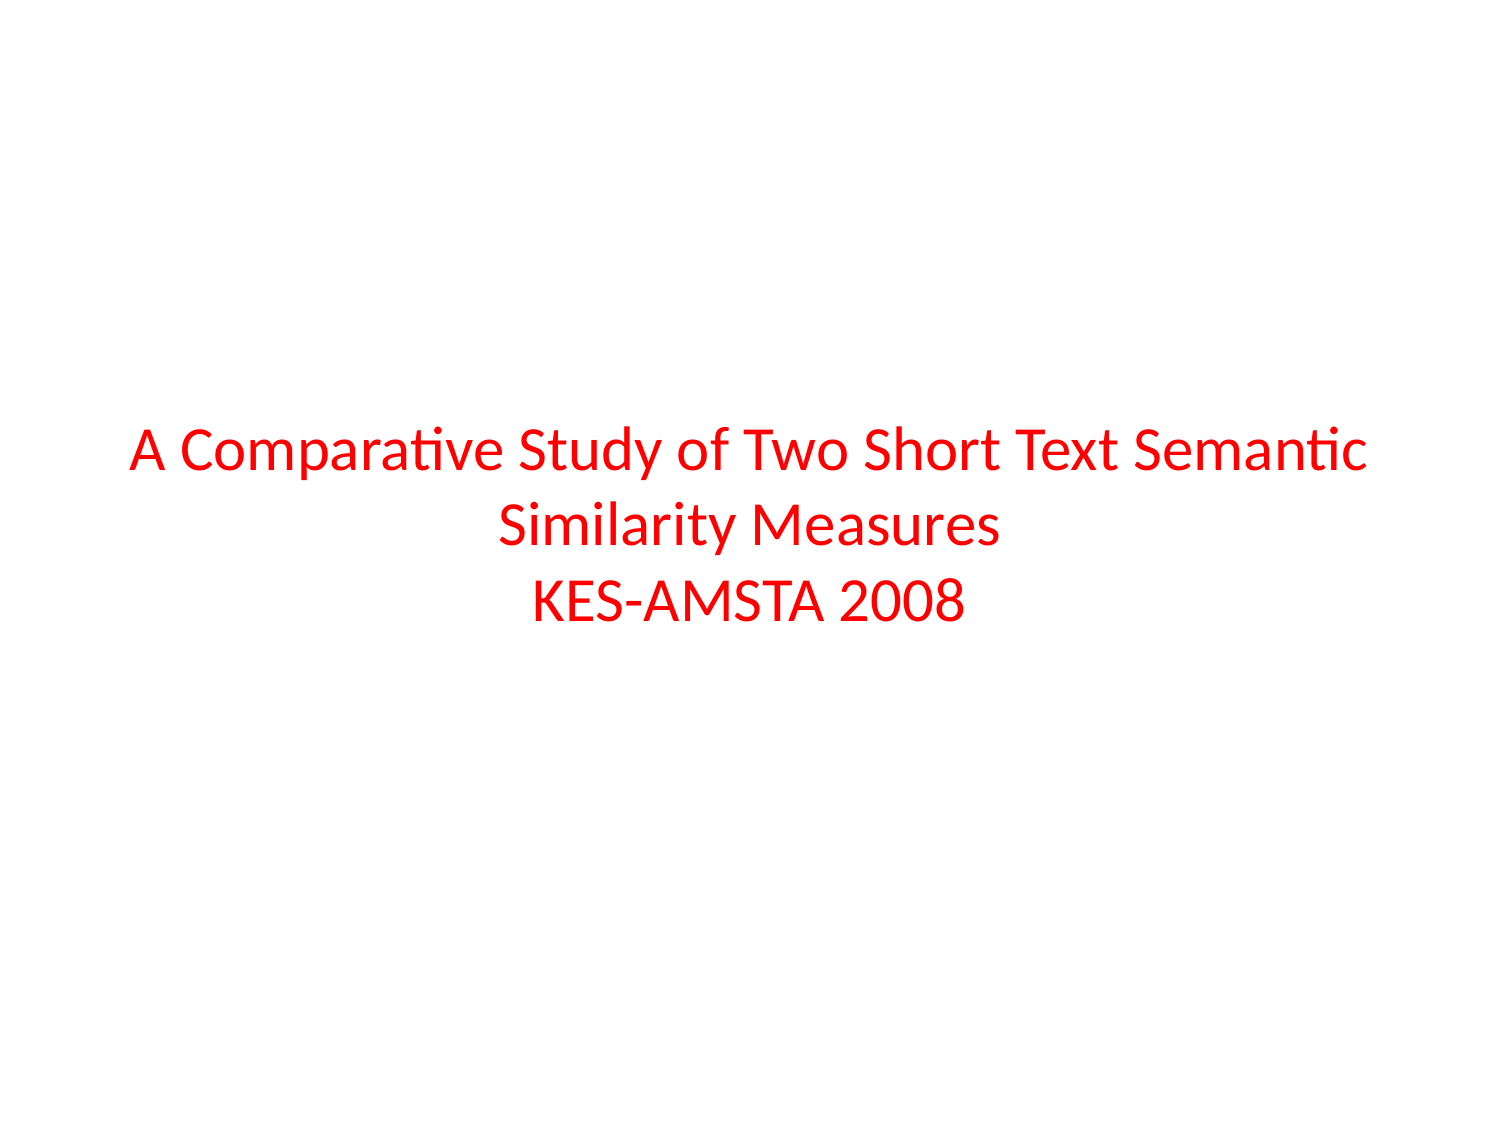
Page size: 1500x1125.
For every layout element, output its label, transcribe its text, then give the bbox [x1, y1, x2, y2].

title A Comparative Study of Two Short Text Semantic Similarity Measures KES-AMSTA 2008 [75, 397, 1425, 644]
